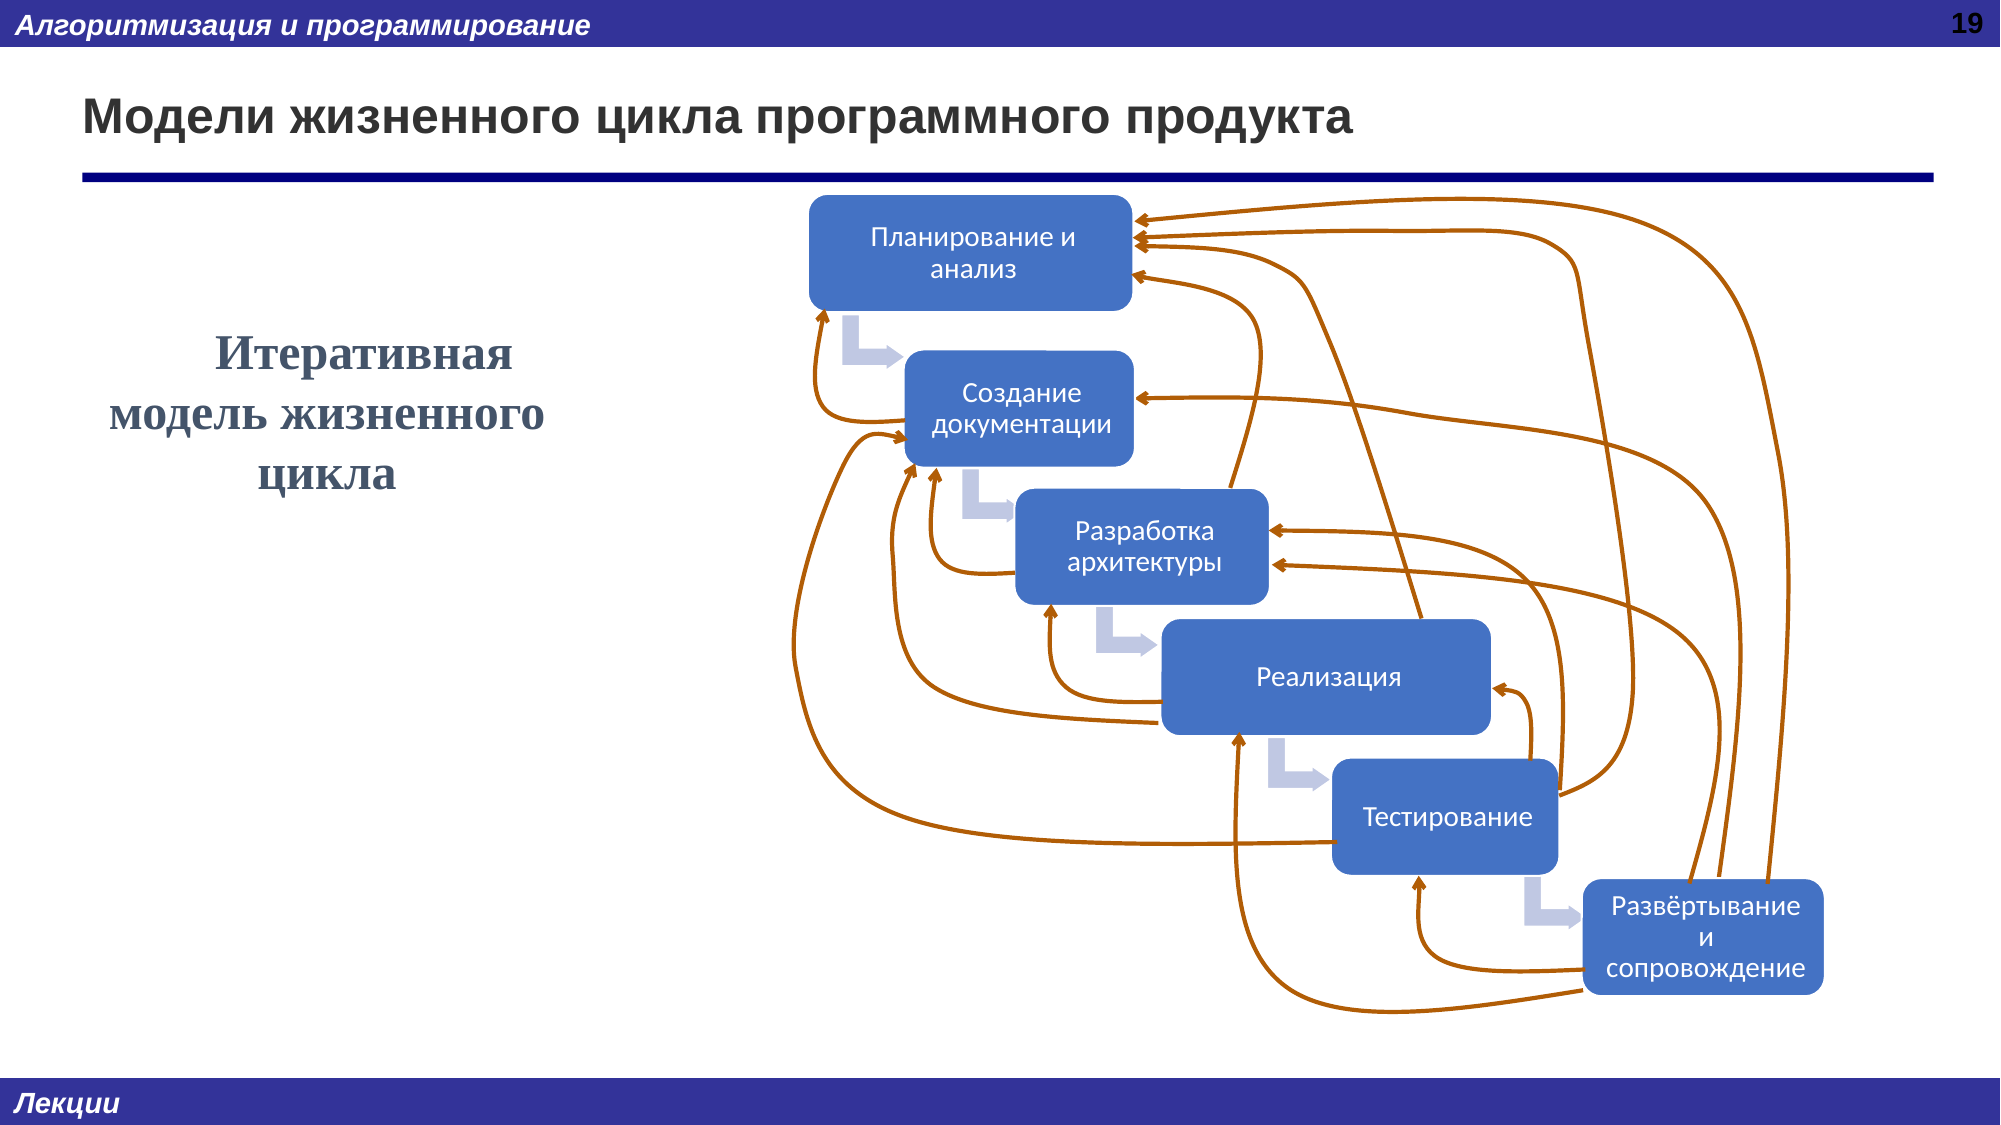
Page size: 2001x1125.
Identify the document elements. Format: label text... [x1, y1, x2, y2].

slide_number 19 [1531, 0, 1999, 75]
title Модели жизненного цикла программного продукта [67, 49, 1900, 178]
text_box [70, 191, 1832, 1013]
